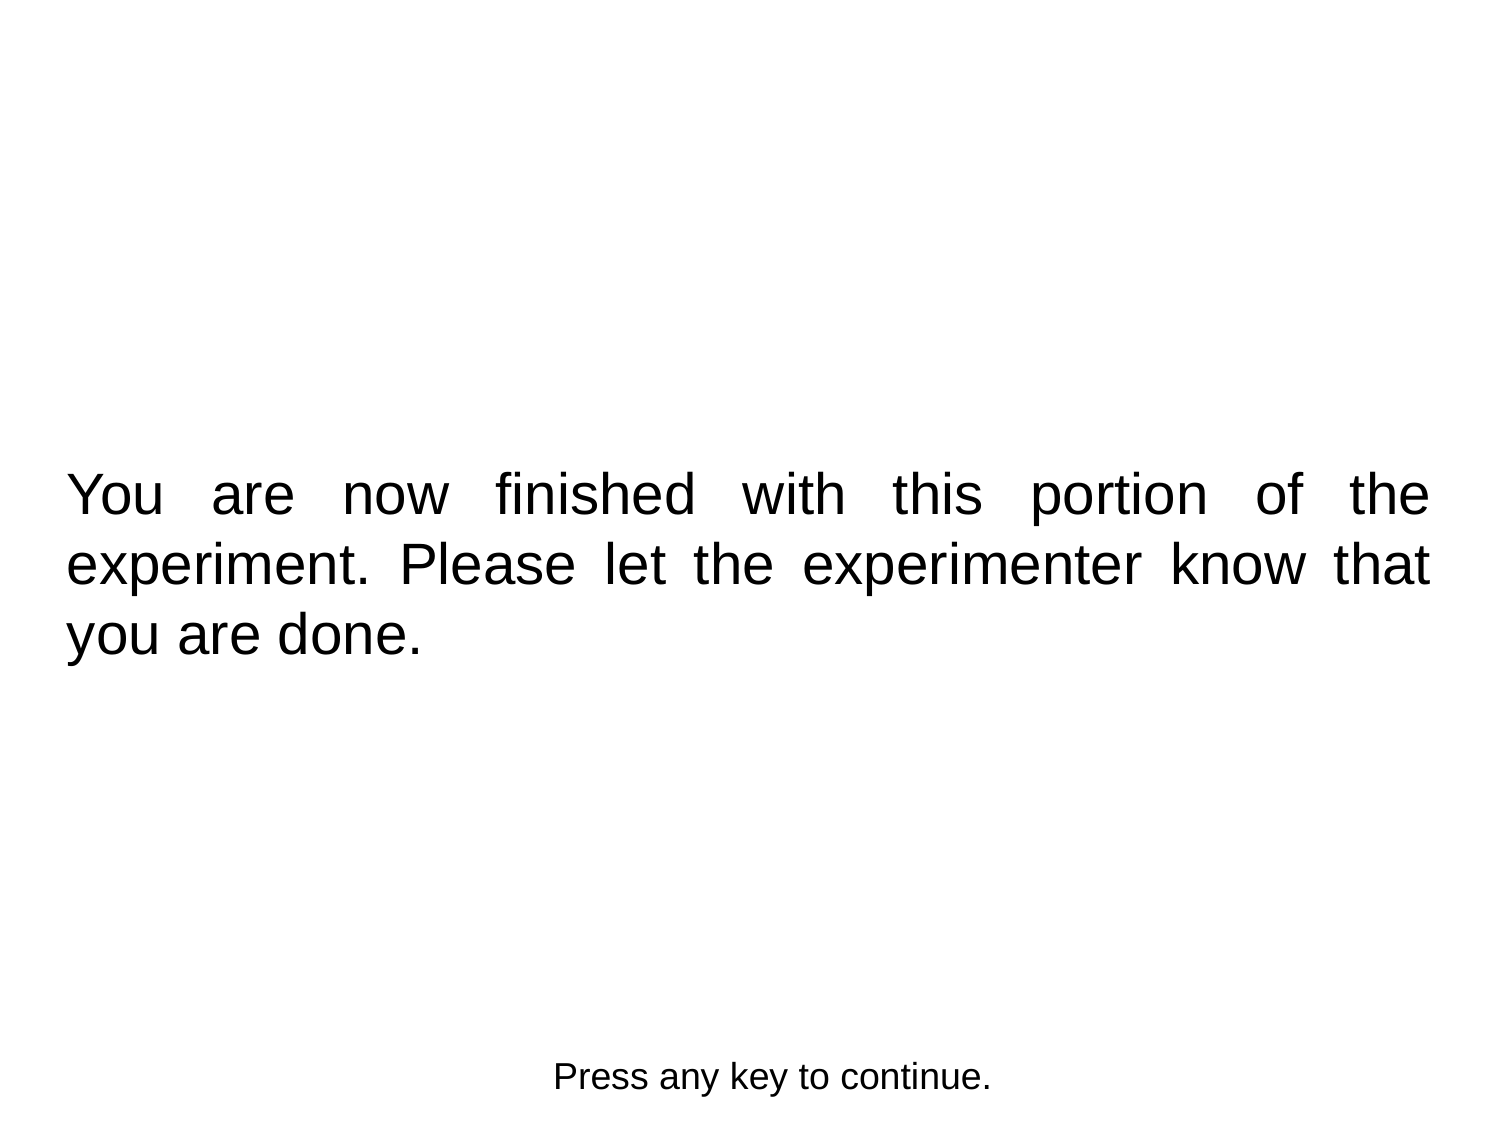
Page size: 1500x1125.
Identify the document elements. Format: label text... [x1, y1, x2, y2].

text_box You are now finished with this portion of the experiment. Please let the experimenter know that you are done. [52, 448, 1448, 674]
